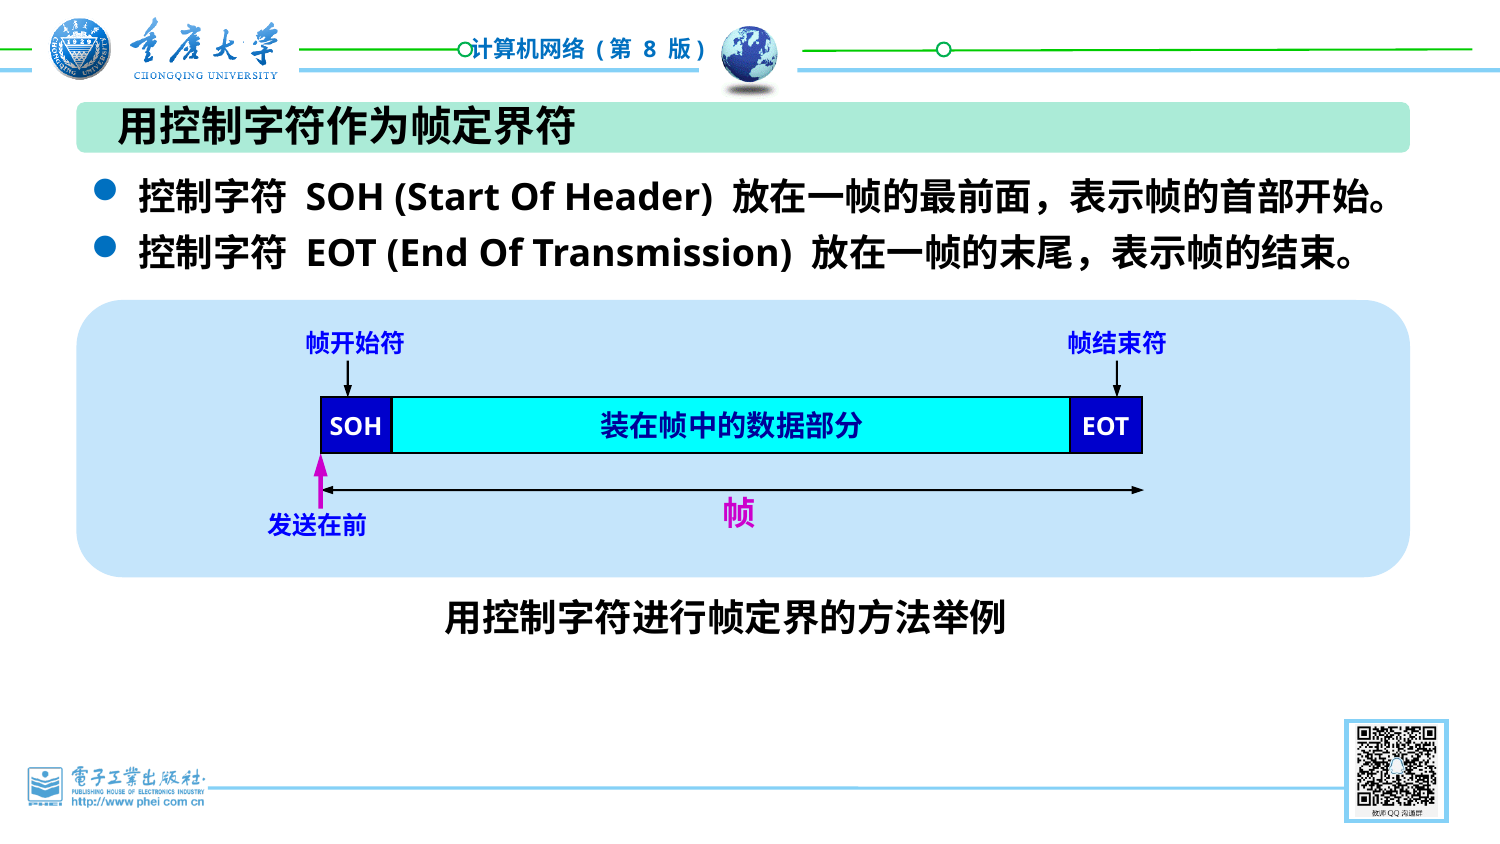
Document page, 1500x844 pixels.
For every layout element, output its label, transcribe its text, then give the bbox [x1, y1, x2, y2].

picture [719, 24, 779, 100]
picture [32, 0, 299, 91]
text_box [74, 297, 1413, 580]
text_box [76, 102, 103, 153]
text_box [251, 320, 1184, 648]
picture [1355, 724, 1438, 817]
text_box 控制字符 SOH (Start Of Header) 放在一帧的最前面，表示帧的首部开始。 控制字符 EOT (End Of Transmission) 放在一帧的末尾，表示帧的结束。 [76, 153, 1410, 282]
text_box [593, 102, 1411, 153]
text_box 用控制字符作为帧定界符 [103, 92, 593, 153]
picture [23, 764, 208, 809]
